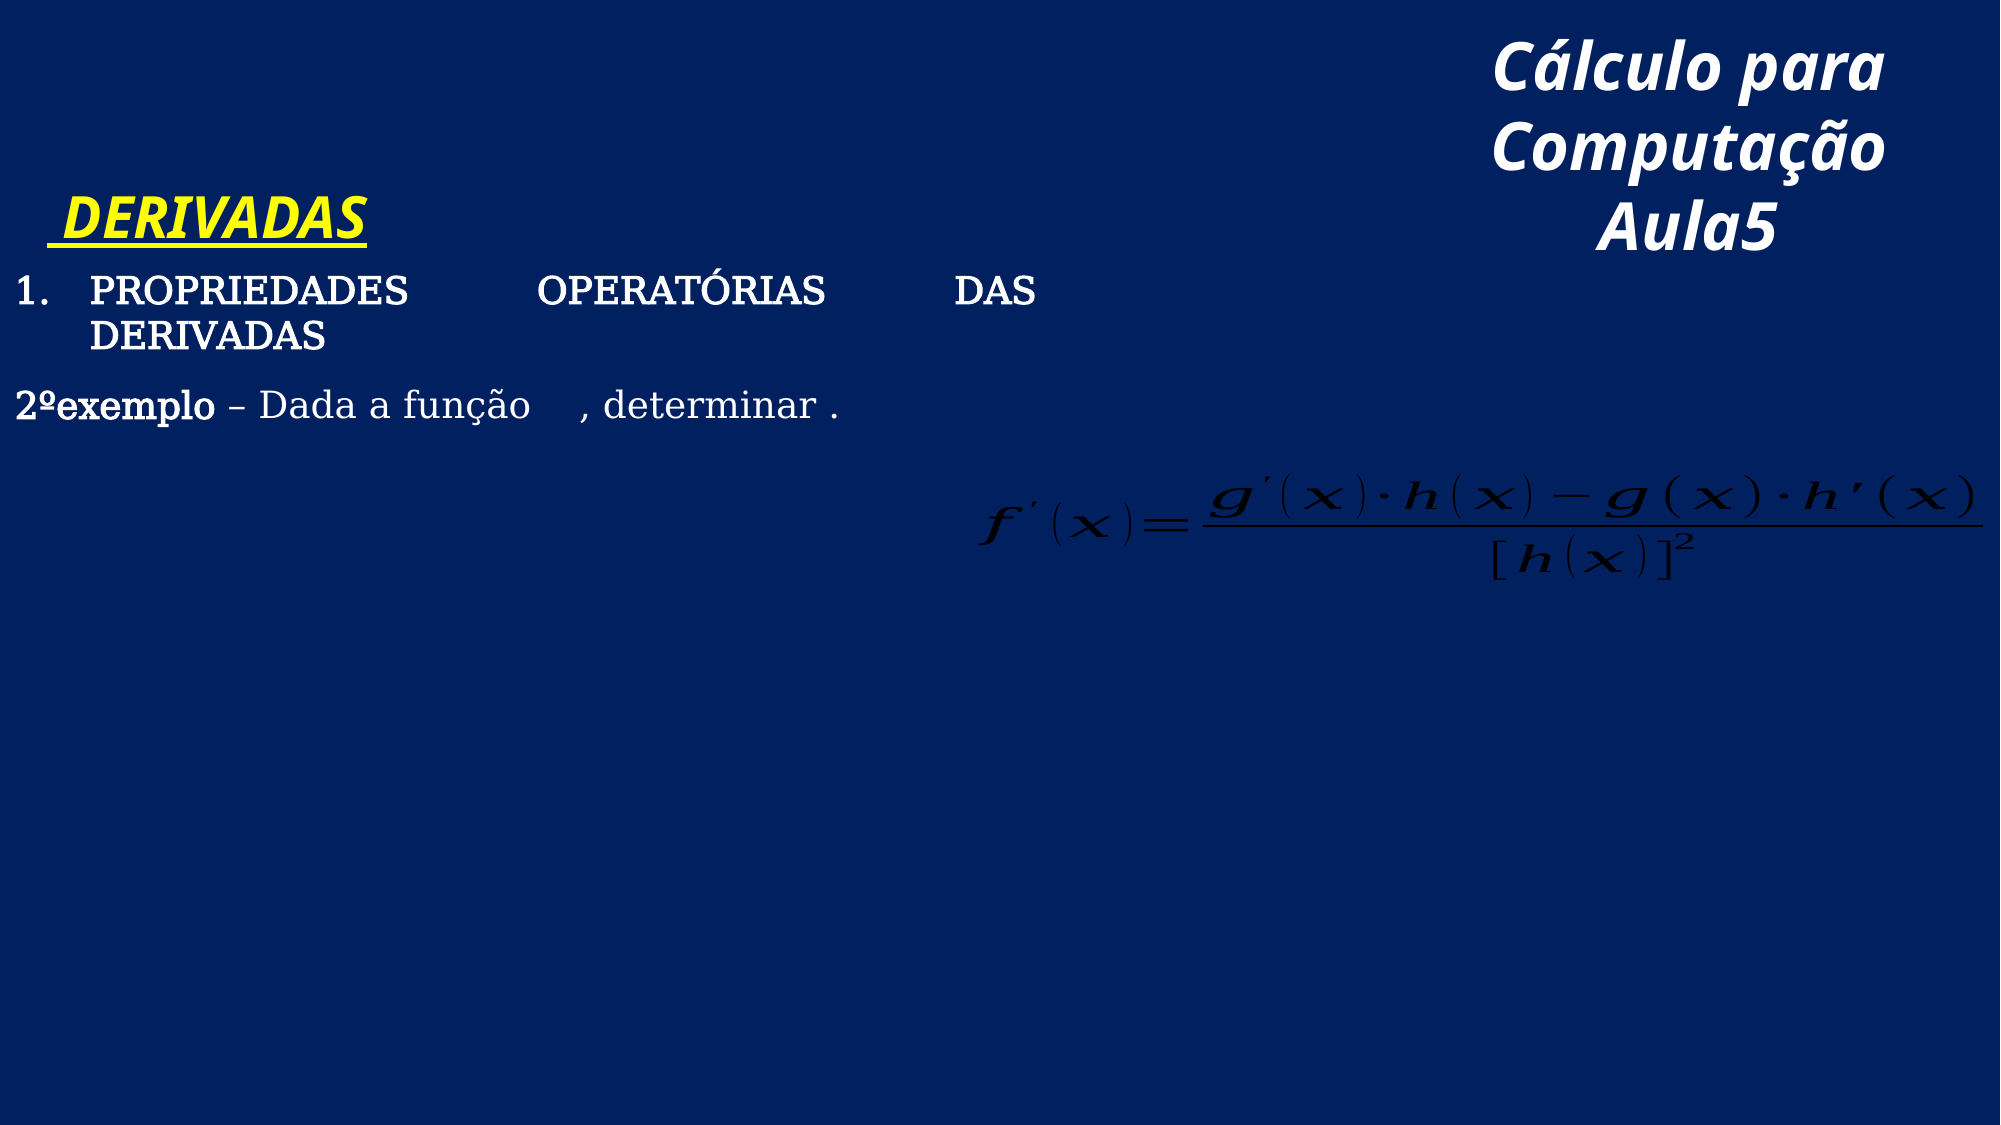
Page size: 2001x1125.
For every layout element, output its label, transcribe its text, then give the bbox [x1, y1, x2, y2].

text_box Cálculo para Computação Aula5 [1378, 16, 2000, 272]
text_box DERIVADAS [32, 173, 1378, 258]
